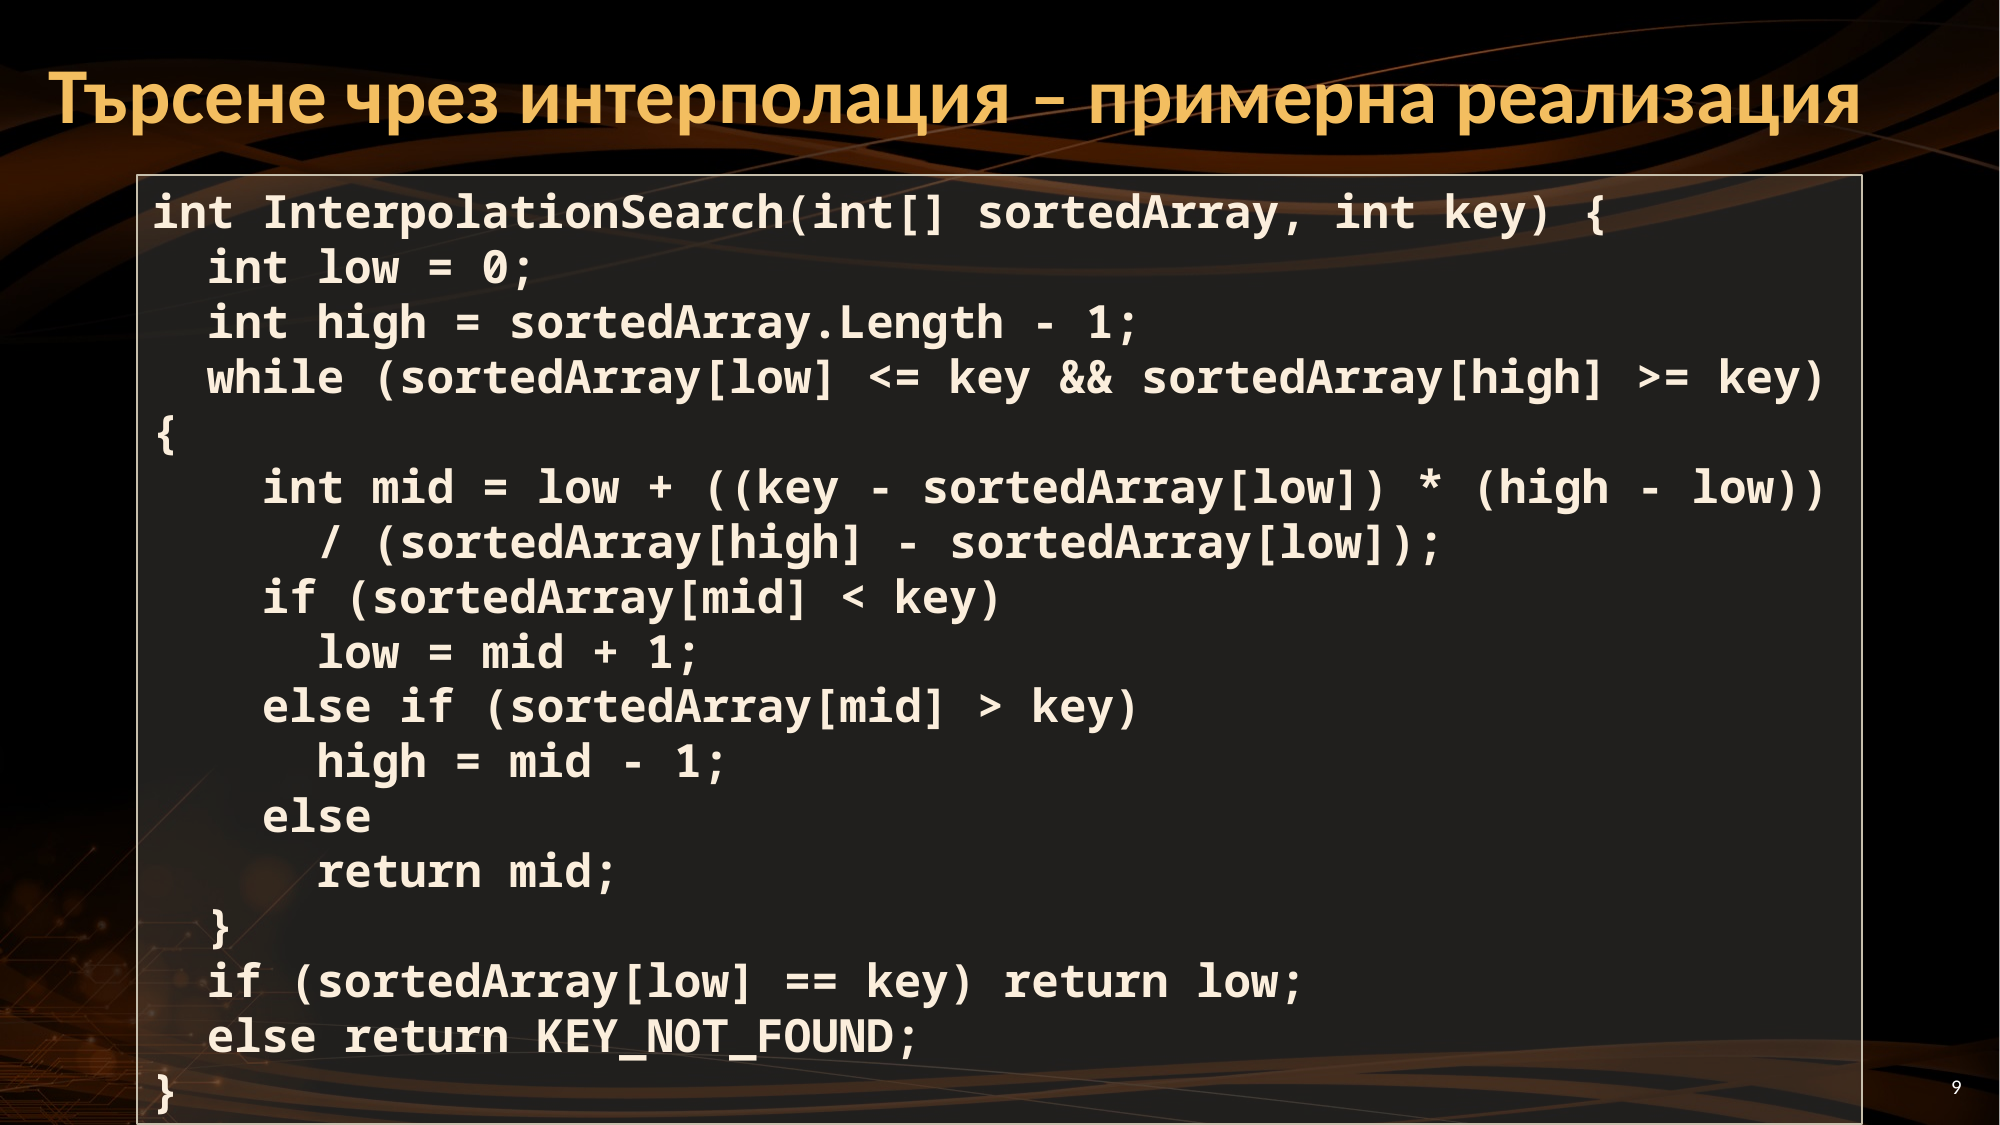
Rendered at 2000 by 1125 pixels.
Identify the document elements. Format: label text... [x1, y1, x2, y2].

text_box int InterpolationSearch(int[] sortedArray, int key) { int low = 0; int high = sortedArray.Length - 1; while (sortedArray[low] <= key && sortedArray[high] >= key) { int mid = low + ((key - sortedArray[low]) * (high - low)) / (sortedArray[high] - sortedArray[low]); if (sortedArray[mid] < key) low = mid + 1; else if (sortedArray[mid] > key) high = mid - 1; else return mid; } if (sortedArray[low] == key) return low; else return KEY_NOT_FOUND; } [137, 174, 1863, 1125]
slide_number 9 [1897, 1070, 1968, 1103]
title Търсене чрез интерполация – примерна реализация [30, 6, 1968, 189]
picture [0, 0, 2000, 1125]
